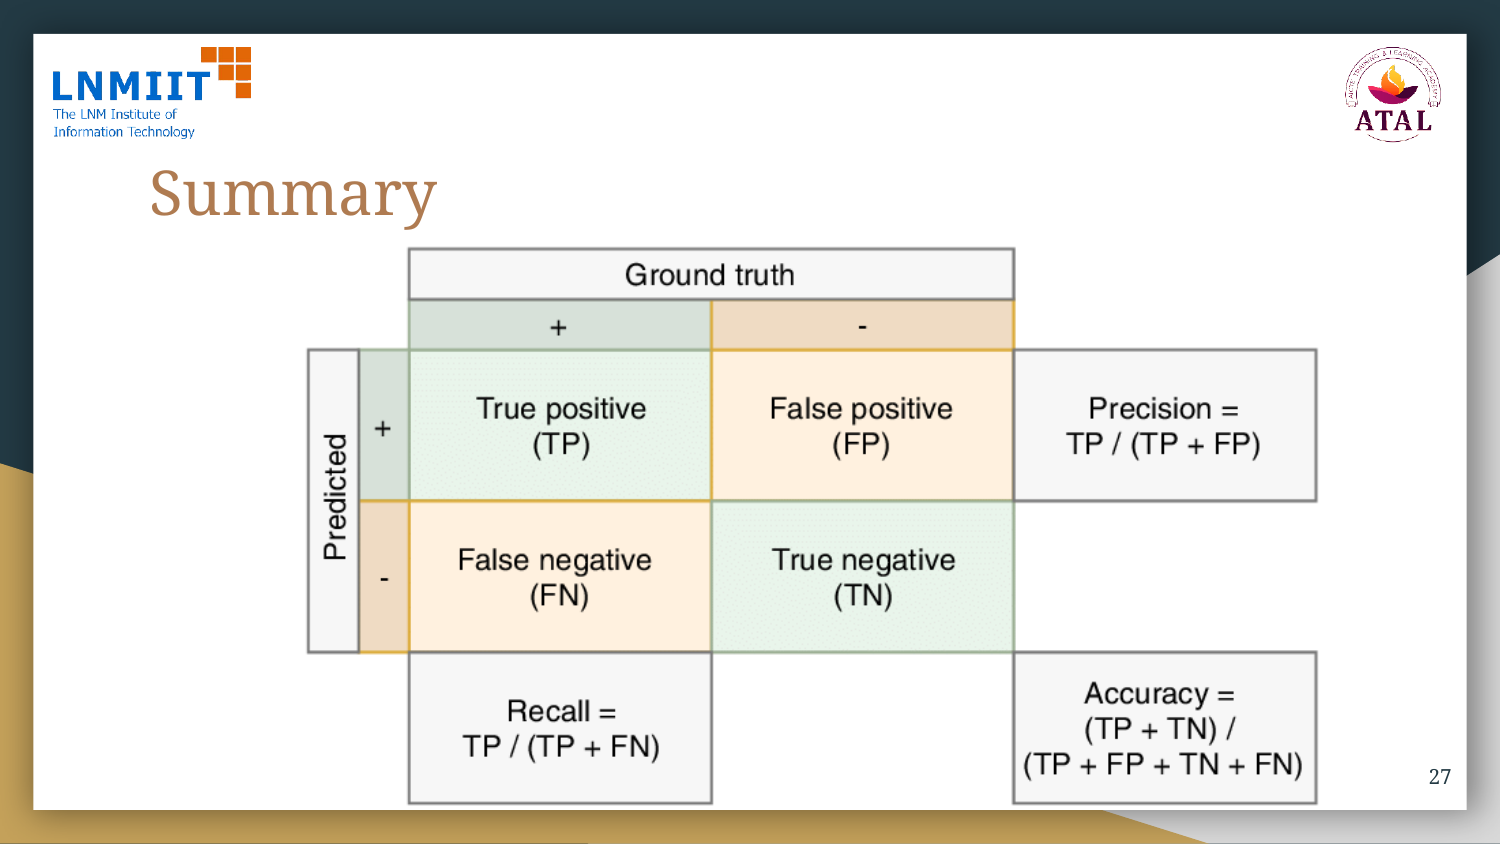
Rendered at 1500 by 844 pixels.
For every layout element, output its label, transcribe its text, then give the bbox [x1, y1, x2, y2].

slide_number 27 [1376, 745, 1467, 810]
title Summary [134, 138, 1366, 243]
picture [1332, 43, 1447, 143]
picture [302, 243, 1322, 811]
picture [53, 47, 251, 139]
